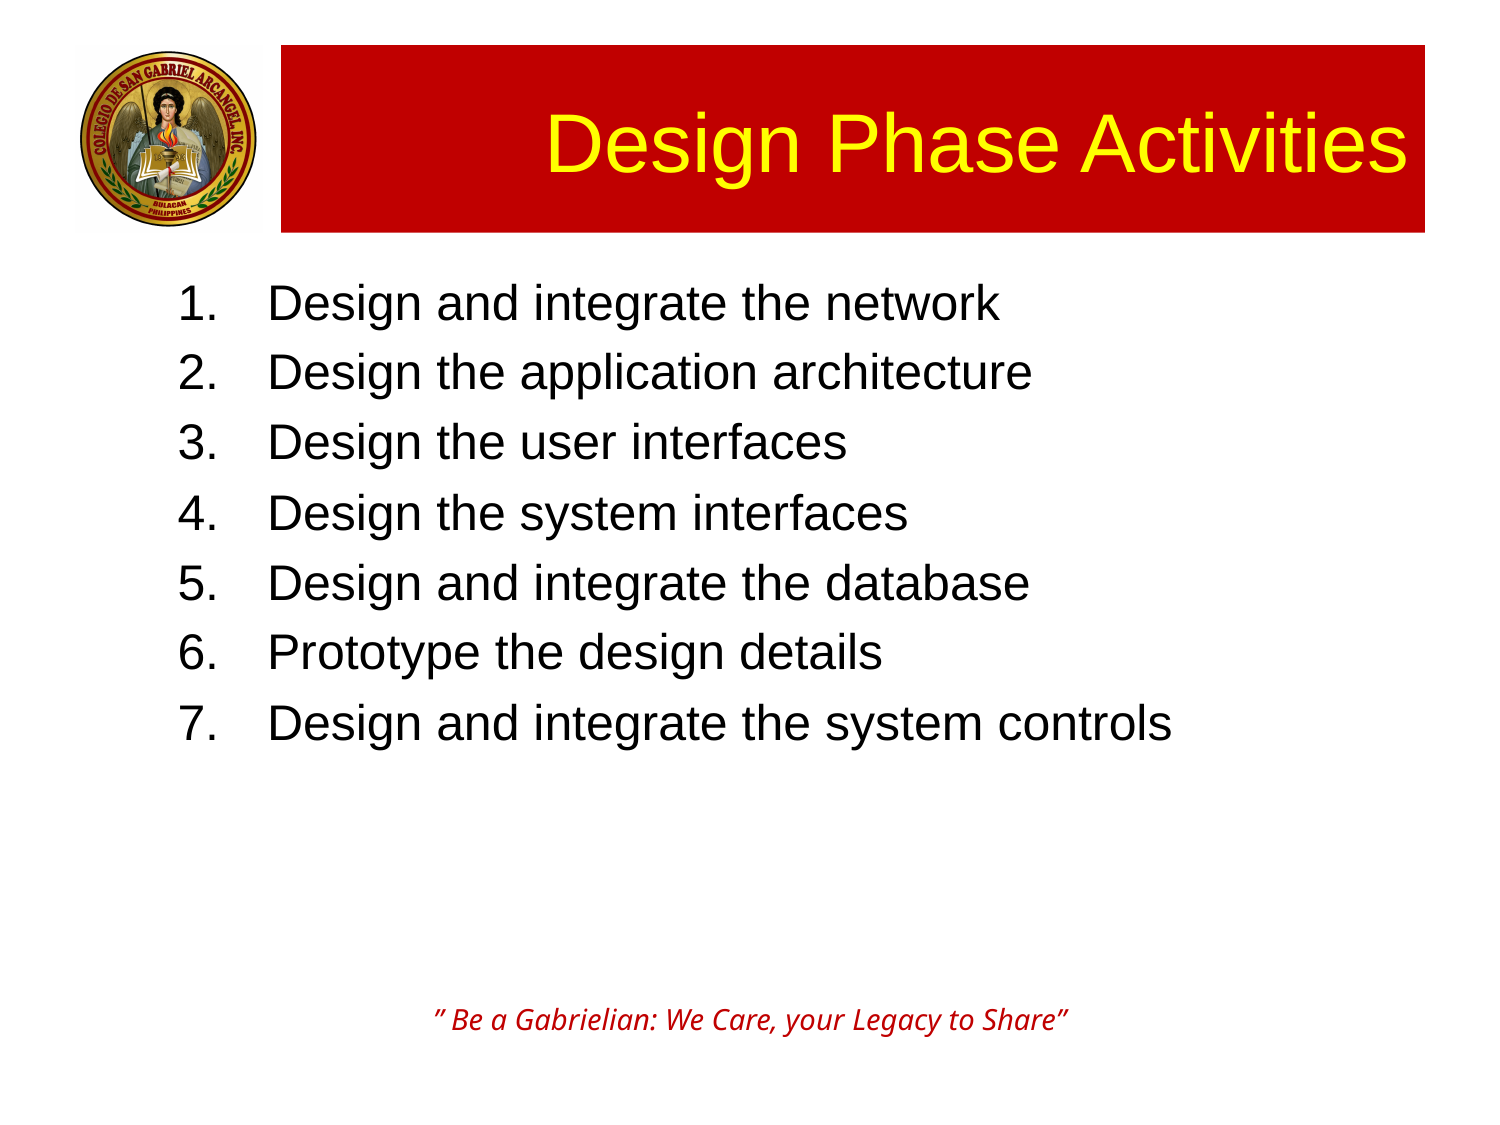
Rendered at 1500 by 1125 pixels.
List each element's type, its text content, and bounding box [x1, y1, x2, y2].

title Design Phase Activities [281, 45, 1425, 233]
list Design and integrate the network Design the application architecture Design the user interfaces Design the system interfaces Design and integrate the database Prototype the design details Design and integrate the system controls [75, 262, 1425, 1005]
picture [75, 45, 263, 233]
